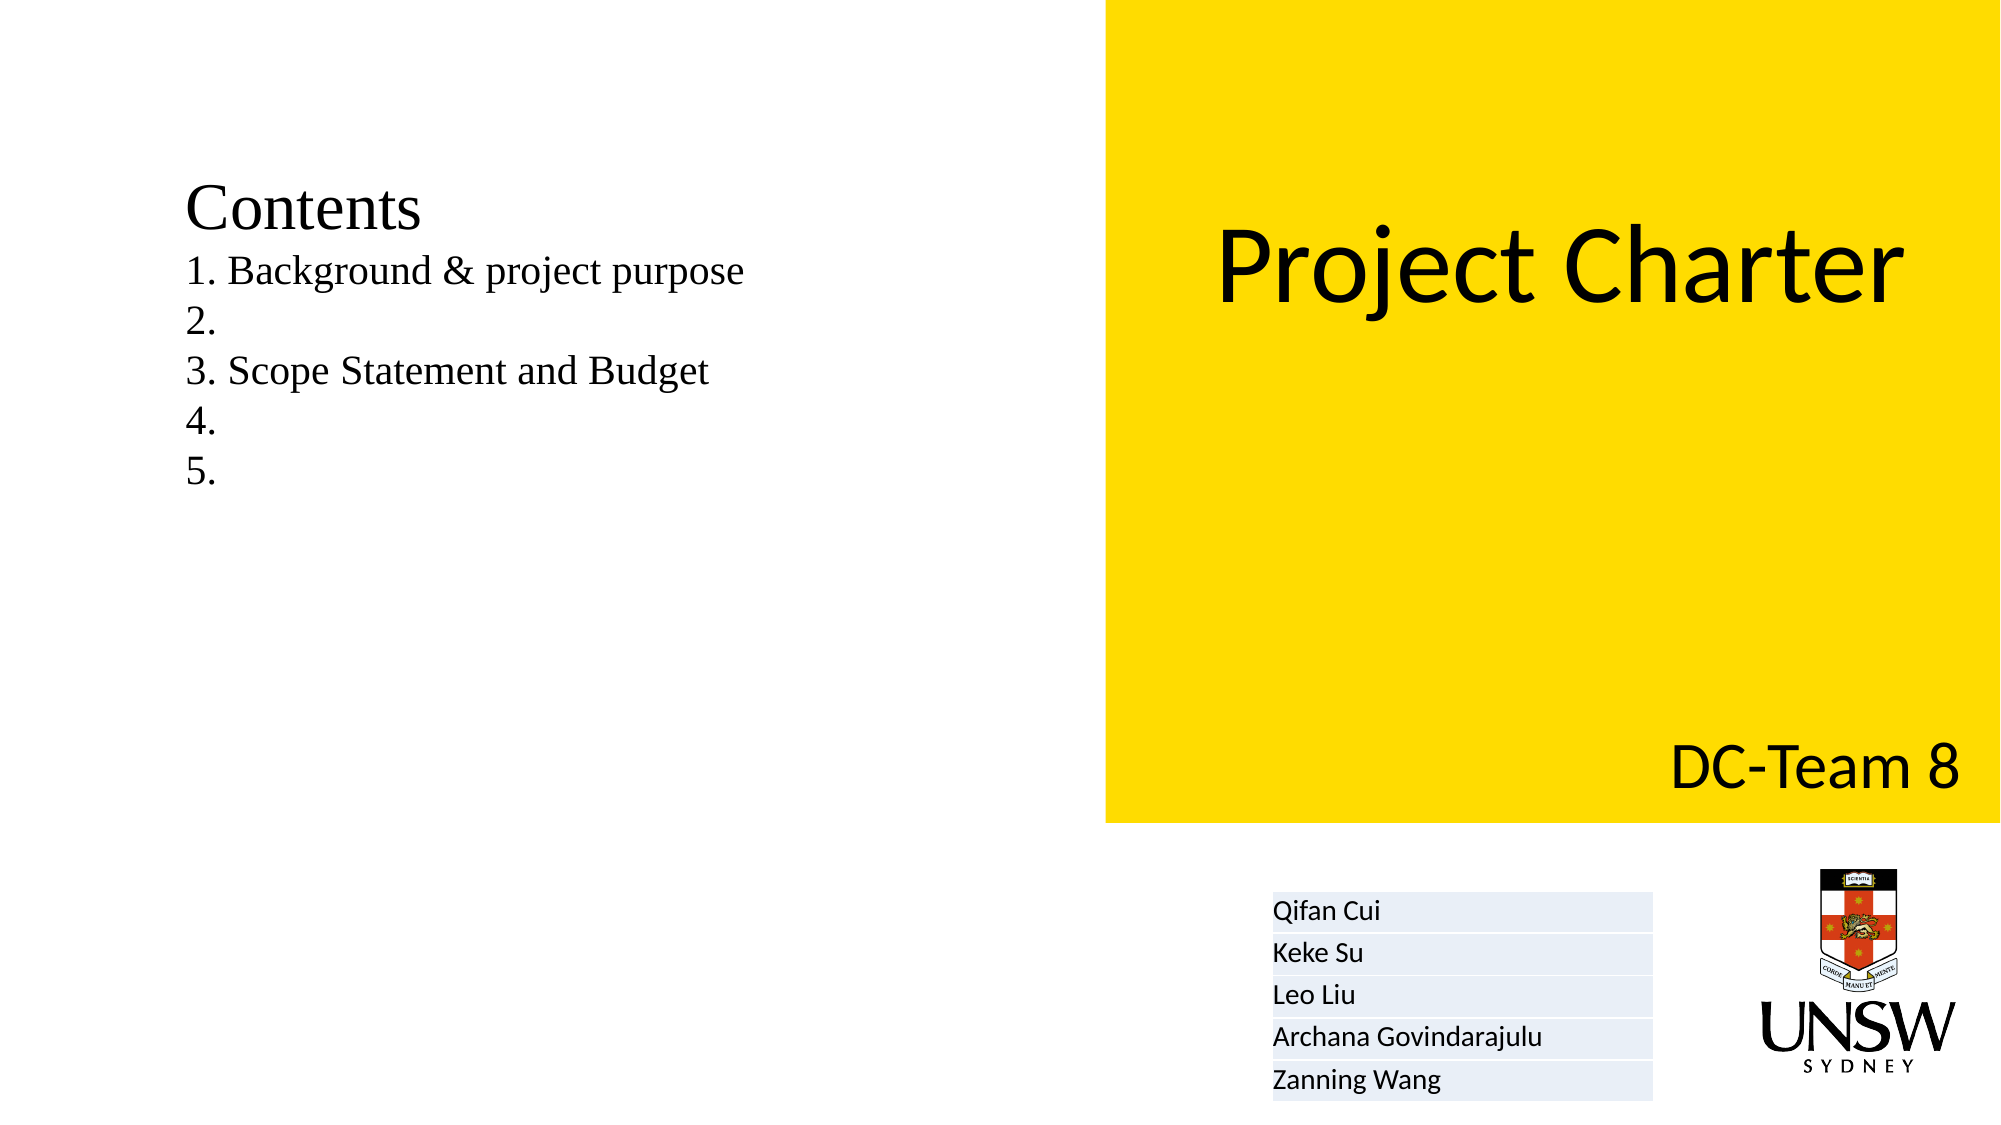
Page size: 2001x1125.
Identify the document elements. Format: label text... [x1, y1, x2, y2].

table_cell Zanning Wang [1273, 1061, 1653, 1101]
table_cell Leo Liu [1273, 976, 1653, 1017]
text_box Contents 1. Background & project purpose 2. 3. Scope Statement and Budget 4. 5. [170, 155, 921, 500]
title Project Charter DC-Team 8 [1122, 0, 2000, 823]
table_header Qifan Cui [1273, 892, 1653, 932]
picture [1761, 869, 1956, 1073]
table_cell Keke Su [1273, 934, 1653, 975]
table_cell Archana Govindarajulu [1273, 1019, 1653, 1059]
